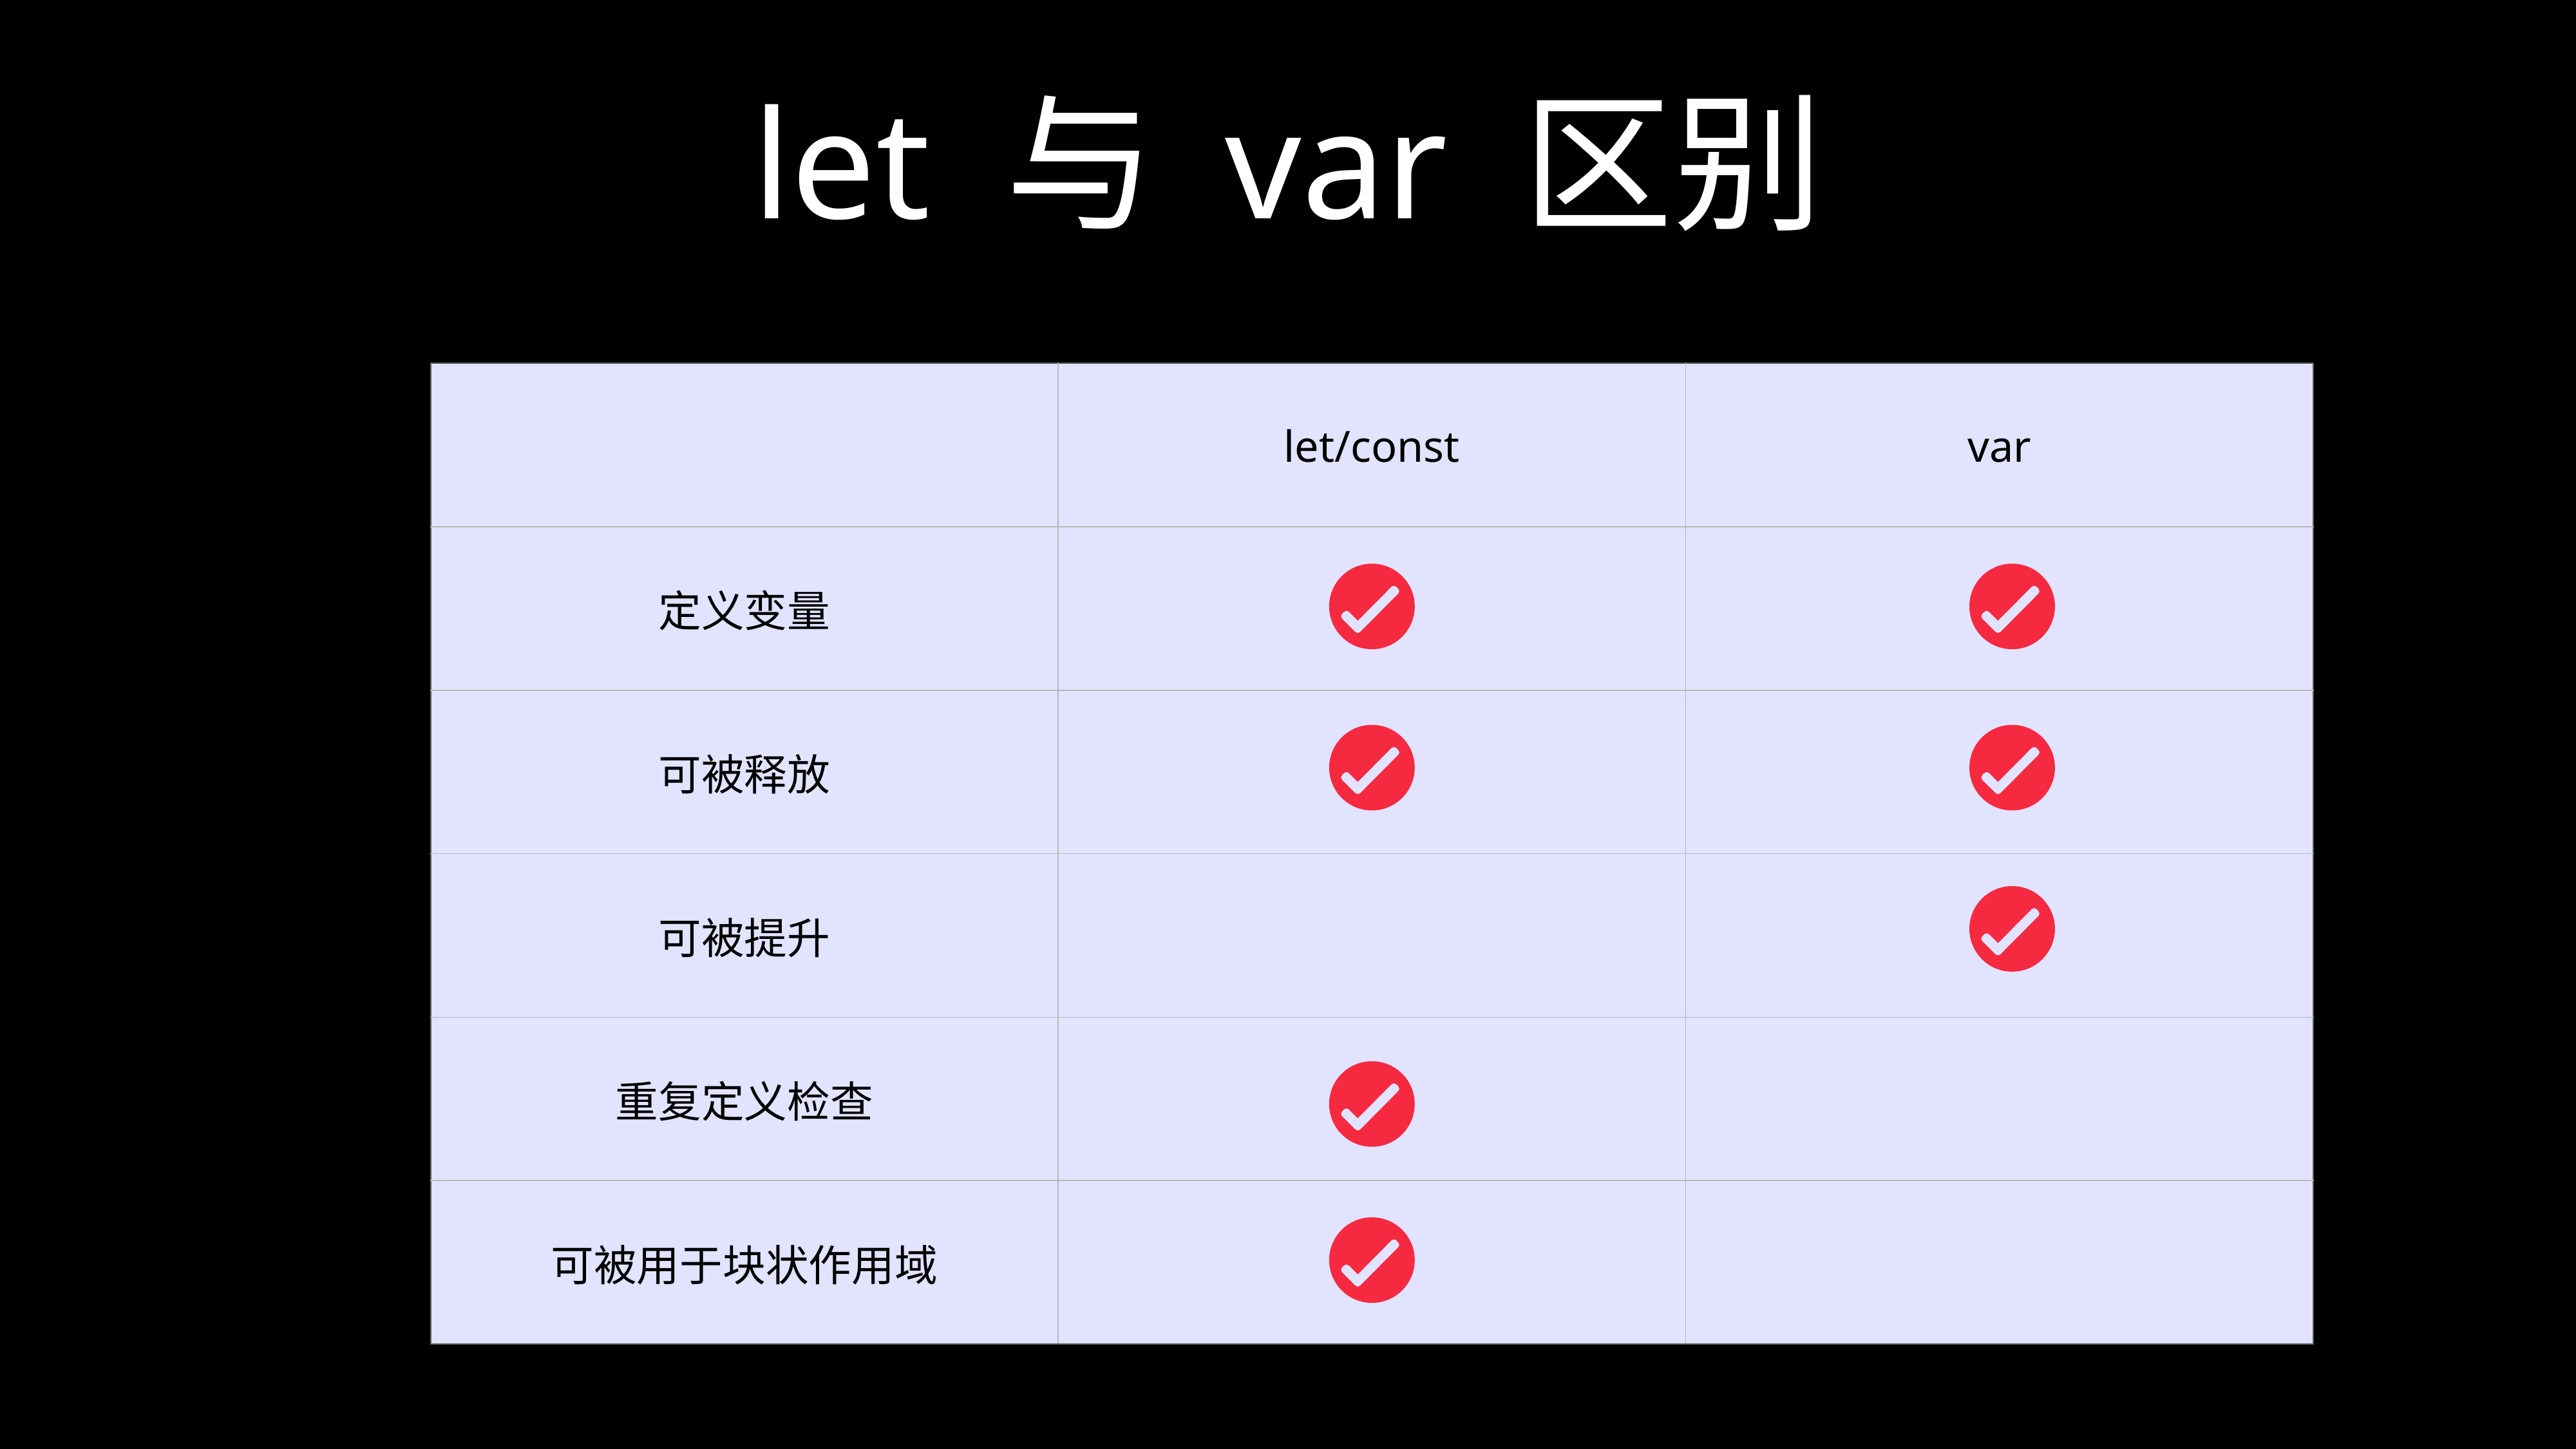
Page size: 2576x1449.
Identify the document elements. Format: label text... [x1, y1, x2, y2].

table_header let/const [1059, 364, 1685, 526]
table_cell [1686, 527, 2313, 690]
table_cell [1059, 1181, 1685, 1343]
table_cell 可被释放 [431, 691, 1057, 853]
table_header [431, 364, 1057, 526]
table_cell 重复定义检查 [431, 1018, 1057, 1180]
table_cell [1686, 1181, 2313, 1343]
table_cell [1059, 527, 1685, 690]
title let 与 var 区别 [178, 37, 2398, 279]
text_box [1969, 724, 2055, 811]
text_box [1969, 886, 2055, 972]
table_header var [1686, 364, 2313, 526]
table_cell [1686, 1018, 2313, 1180]
table_cell 可被提升 [431, 854, 1057, 1017]
text_box [1969, 564, 2055, 650]
text_box [1329, 1217, 1415, 1303]
table_cell [1686, 691, 2313, 853]
table_cell [1059, 691, 1685, 853]
table_cell 可被用于块状作用域 [431, 1181, 1057, 1343]
text_box [1329, 1061, 1415, 1147]
table_cell 定义变量 [431, 527, 1057, 690]
table_cell [1059, 854, 1685, 1017]
table_cell [1059, 1018, 1685, 1180]
table_cell [1686, 854, 2313, 1017]
text_box [1329, 724, 1415, 811]
text_box [1329, 564, 1415, 650]
